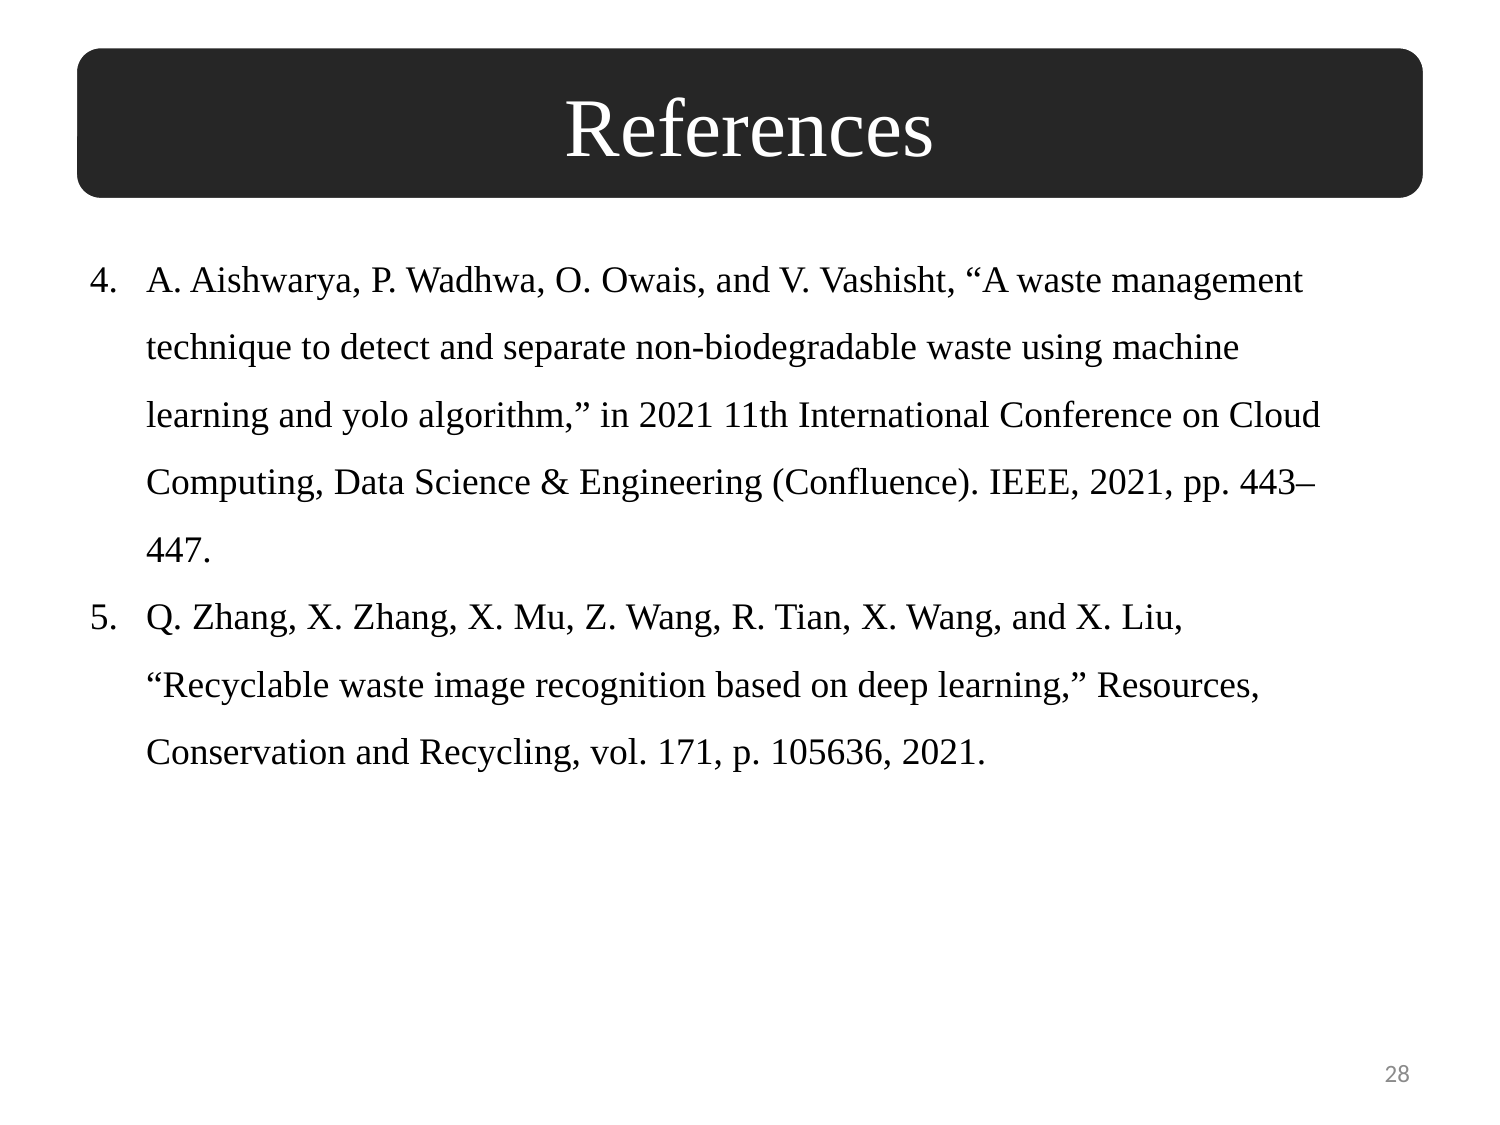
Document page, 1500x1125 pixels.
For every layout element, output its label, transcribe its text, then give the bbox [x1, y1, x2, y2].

text_box References [74, 46, 1425, 200]
slide_number 28 [1074, 1042, 1425, 1103]
text_box A. Aishwarya, P. Wadhwa, O. Owais, and V. Vashisht, “A waste management technique to detect and separate non-biodegradable waste using machine learning and yolo algorithm,” in 2021 11th International Conference on Cloud Computing, Data Science & Engineering (Confluence). IEEE, 2021, pp. 443–447. Q. Zhang, X. Zhang, X. Mu, Z. Wang, R. Tian, X. Wang, and X. Liu, “Recyclable waste image recognition based on deep learning,” Resources, Conservation and Recycling, vol. 171, p. 105636, 2021. [75, 224, 1388, 915]
